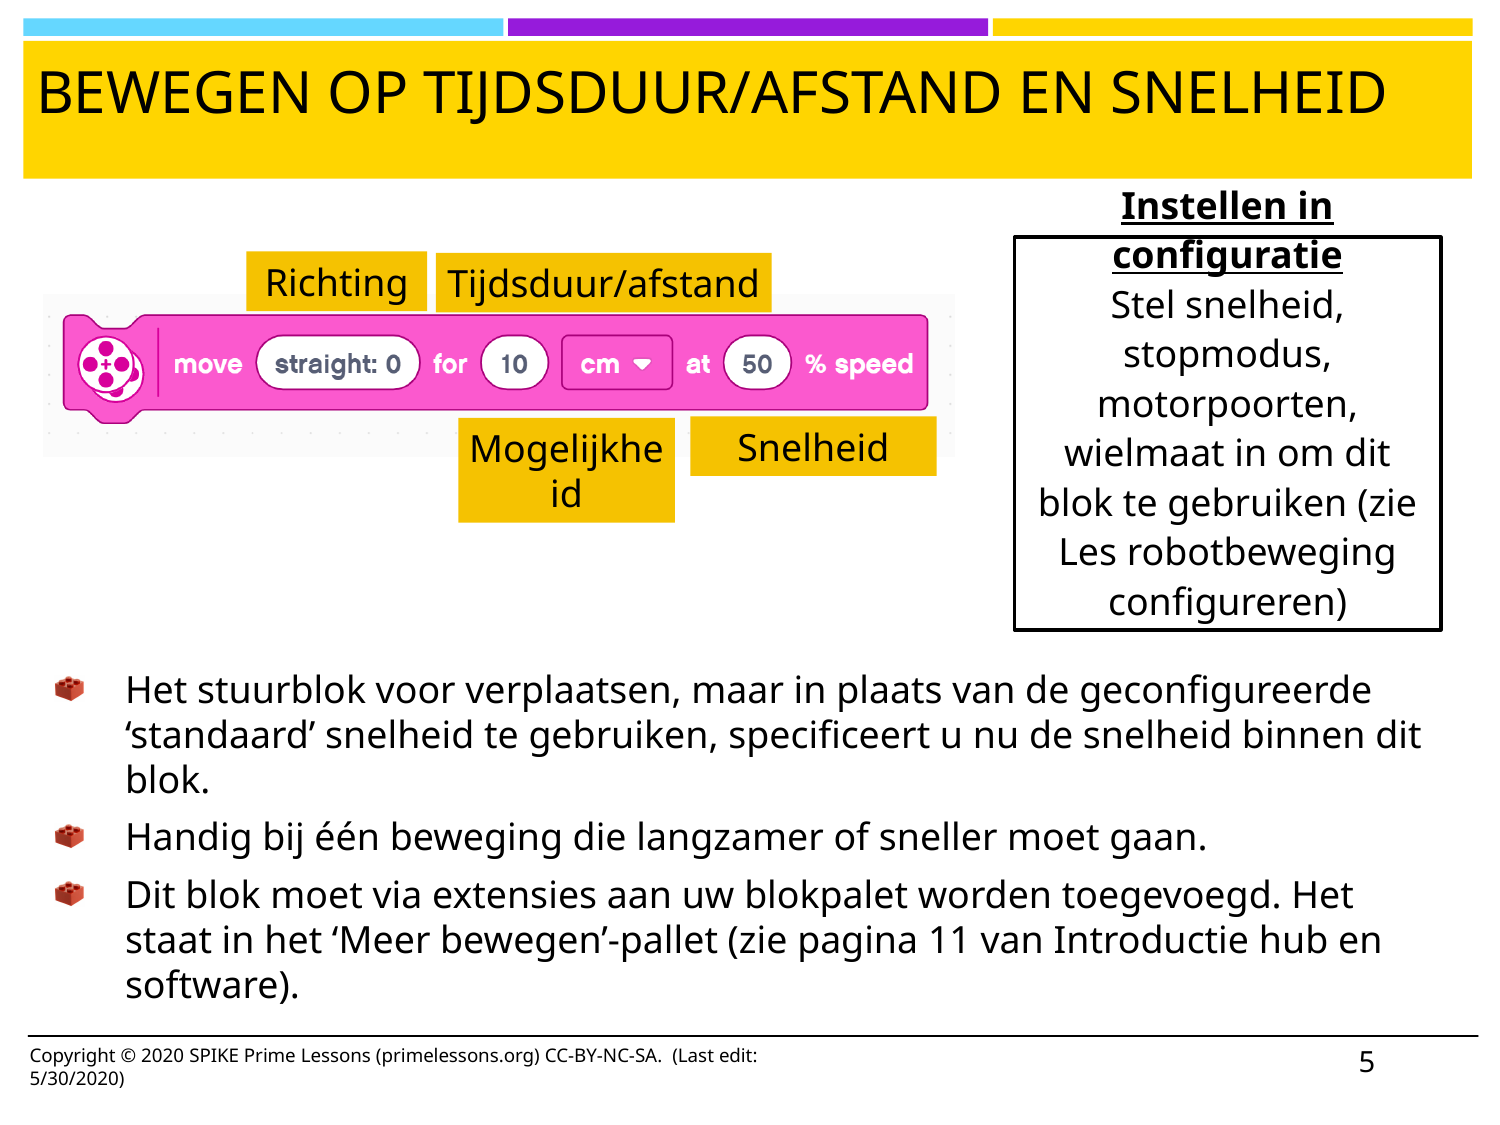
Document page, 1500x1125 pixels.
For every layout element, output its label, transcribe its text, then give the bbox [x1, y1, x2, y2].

picture [54, 880, 85, 907]
title Bewegen op tijdsduur/afstand en snelheid [28, 47, 1465, 173]
text_box Instellen in configuratie Stel snelheid, stopmodus, motorpoorten, wielmaat in om dit blok te gebruiken (zie Les robotbeweging configureren) [1014, 237, 1441, 630]
slide_number 5 [1350, 1035, 1384, 1086]
text_box Richting [246, 251, 428, 293]
list Het stuurblok voor verplaatsen, maar in plaats van de geconfigureerde ‘standaard’ snelheid te gebruiken, specificeert u nu de snelheid binnen dit blok. Handig bij één beweging die langzamer of sneller moet gaan. Dit blok moet via extensies aan uw blokpalet worden toegevoegd. Het staat in het ‘Meer bewegen’-pallet (zie pagina 11 van Introductie hub en software). [46, 657, 1447, 1009]
text_box Mogelijkheid [458, 457, 675, 523]
text_box Tijdsduur/afstand [435, 252, 772, 293]
picture [54, 675, 85, 702]
picture [54, 823, 85, 849]
text_box Snelheid [690, 457, 937, 476]
picture [43, 293, 956, 457]
text_box Copyright © 2020 SPIKE Prime Lessons (primelessons.org) CC-BY-NC-SA. (Last edit: 5/30/2020) [22, 1036, 806, 1097]
